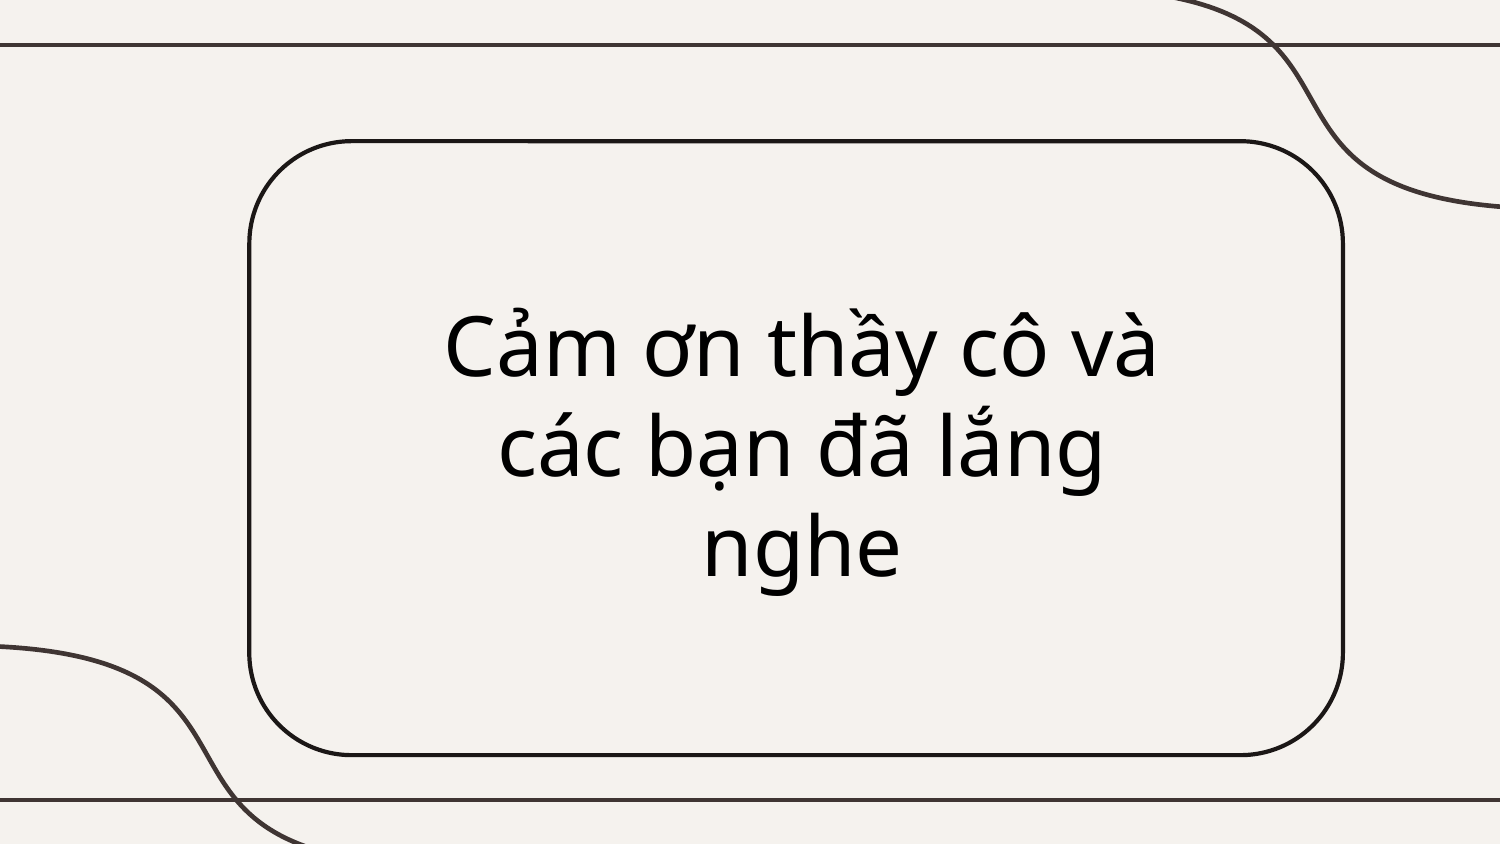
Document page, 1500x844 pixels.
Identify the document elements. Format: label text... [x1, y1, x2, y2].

title Cảm ơn thầy cô và các bạn đã lắng nghe [409, 286, 1195, 600]
text_box [247, 139, 1346, 758]
